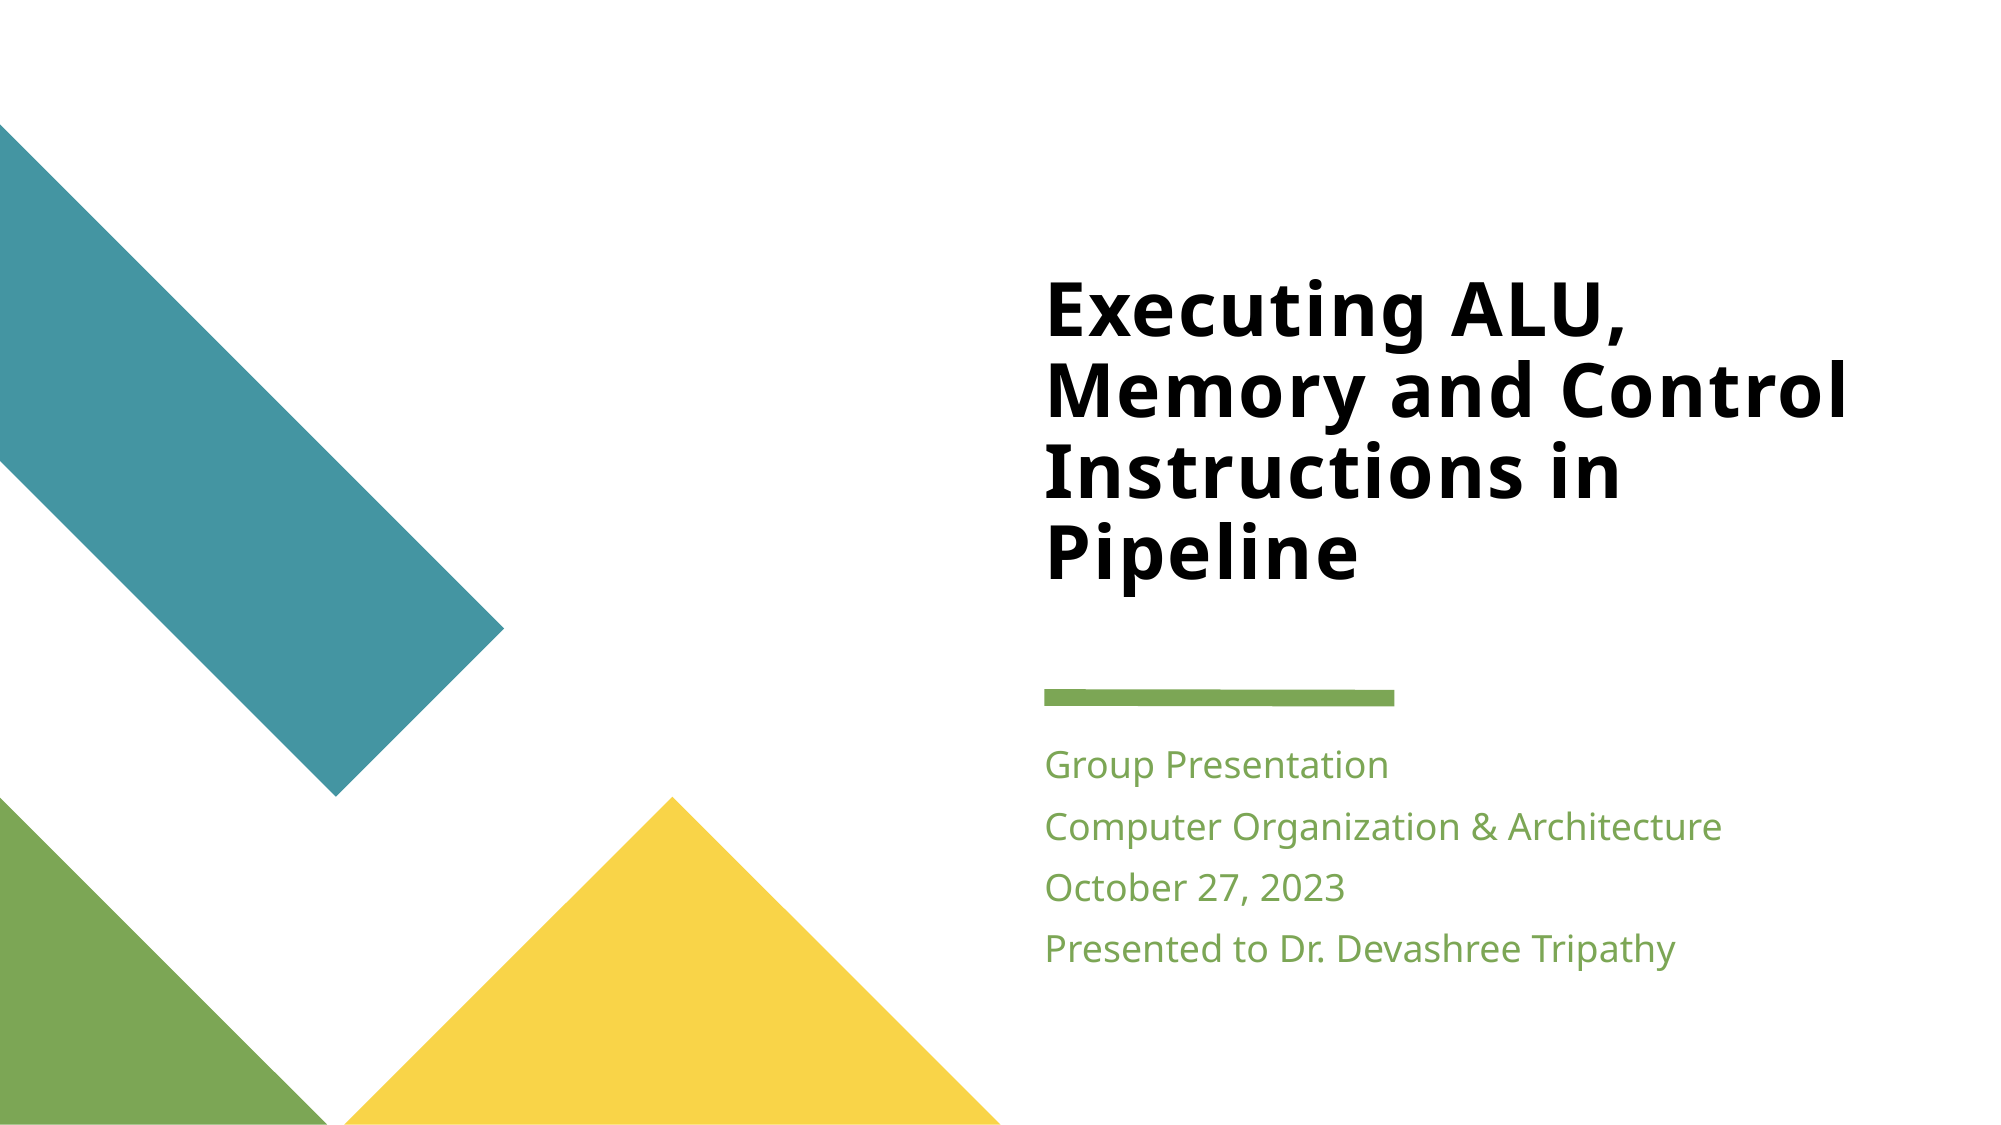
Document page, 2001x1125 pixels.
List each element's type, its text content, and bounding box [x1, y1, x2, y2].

title Executing ALU, Memory and Control Instructions in Pipeline [1044, 124, 1946, 596]
list Group Presentation Computer Organization & Architecture October 27, 2023 Presented to Dr. Devashree Tripathy [1044, 746, 1946, 1010]
